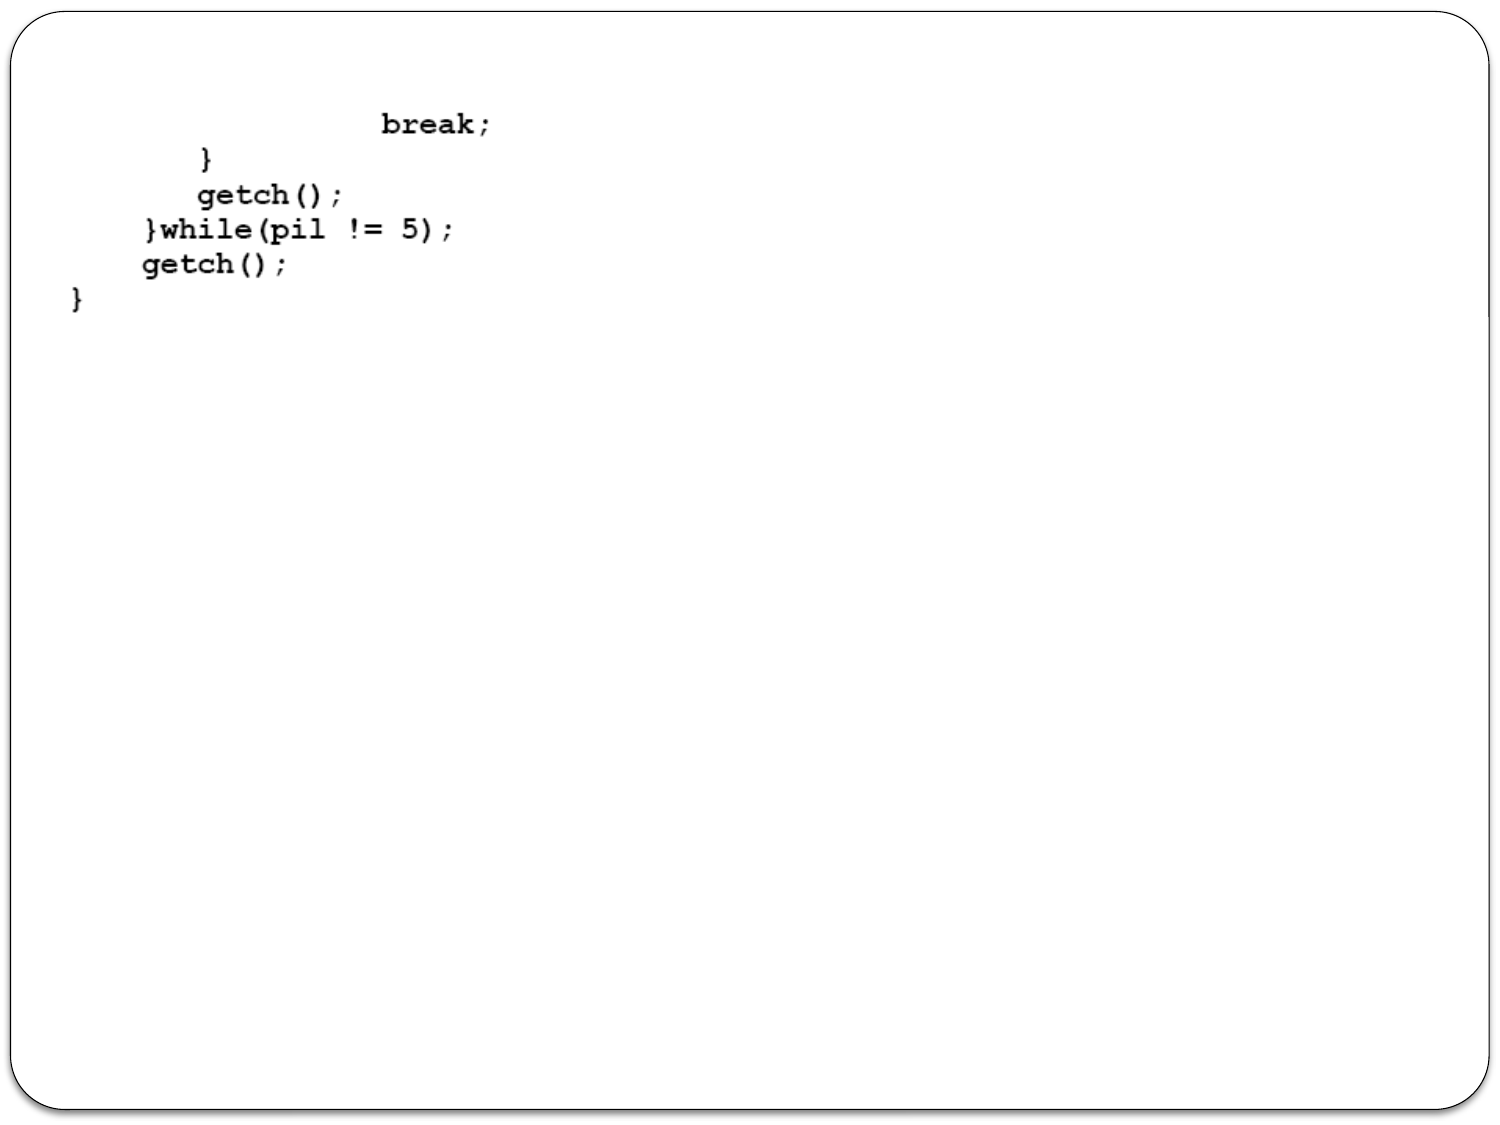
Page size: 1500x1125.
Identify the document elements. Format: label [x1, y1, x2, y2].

picture [37, 74, 518, 355]
